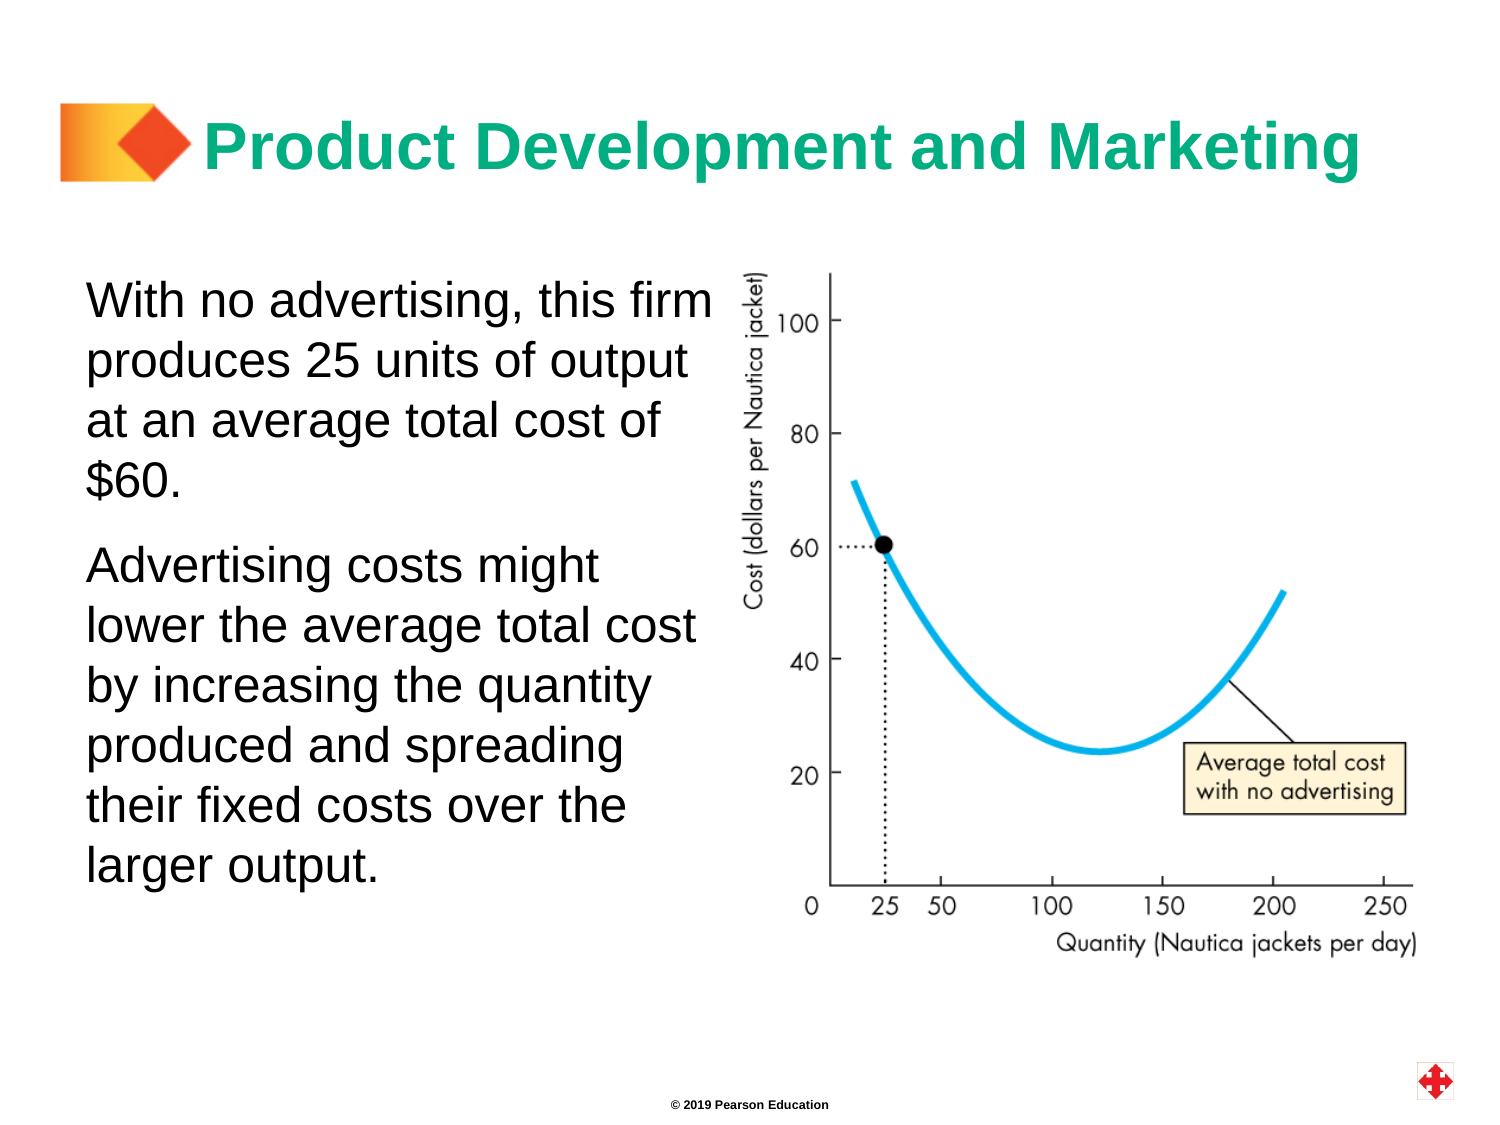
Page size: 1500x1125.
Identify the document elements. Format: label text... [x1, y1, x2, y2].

list With no advertising, this firm produces 25 units of output at an average total cost of $60. Advertising costs might lower the average total cost by increasing the quantity produced and spreading their fixed costs over the larger output. [59, 259, 739, 940]
title Product Development and Marketing [188, 50, 1388, 236]
picture [59, 102, 188, 184]
picture [737, 271, 1418, 959]
picture [1417, 1062, 1455, 1100]
